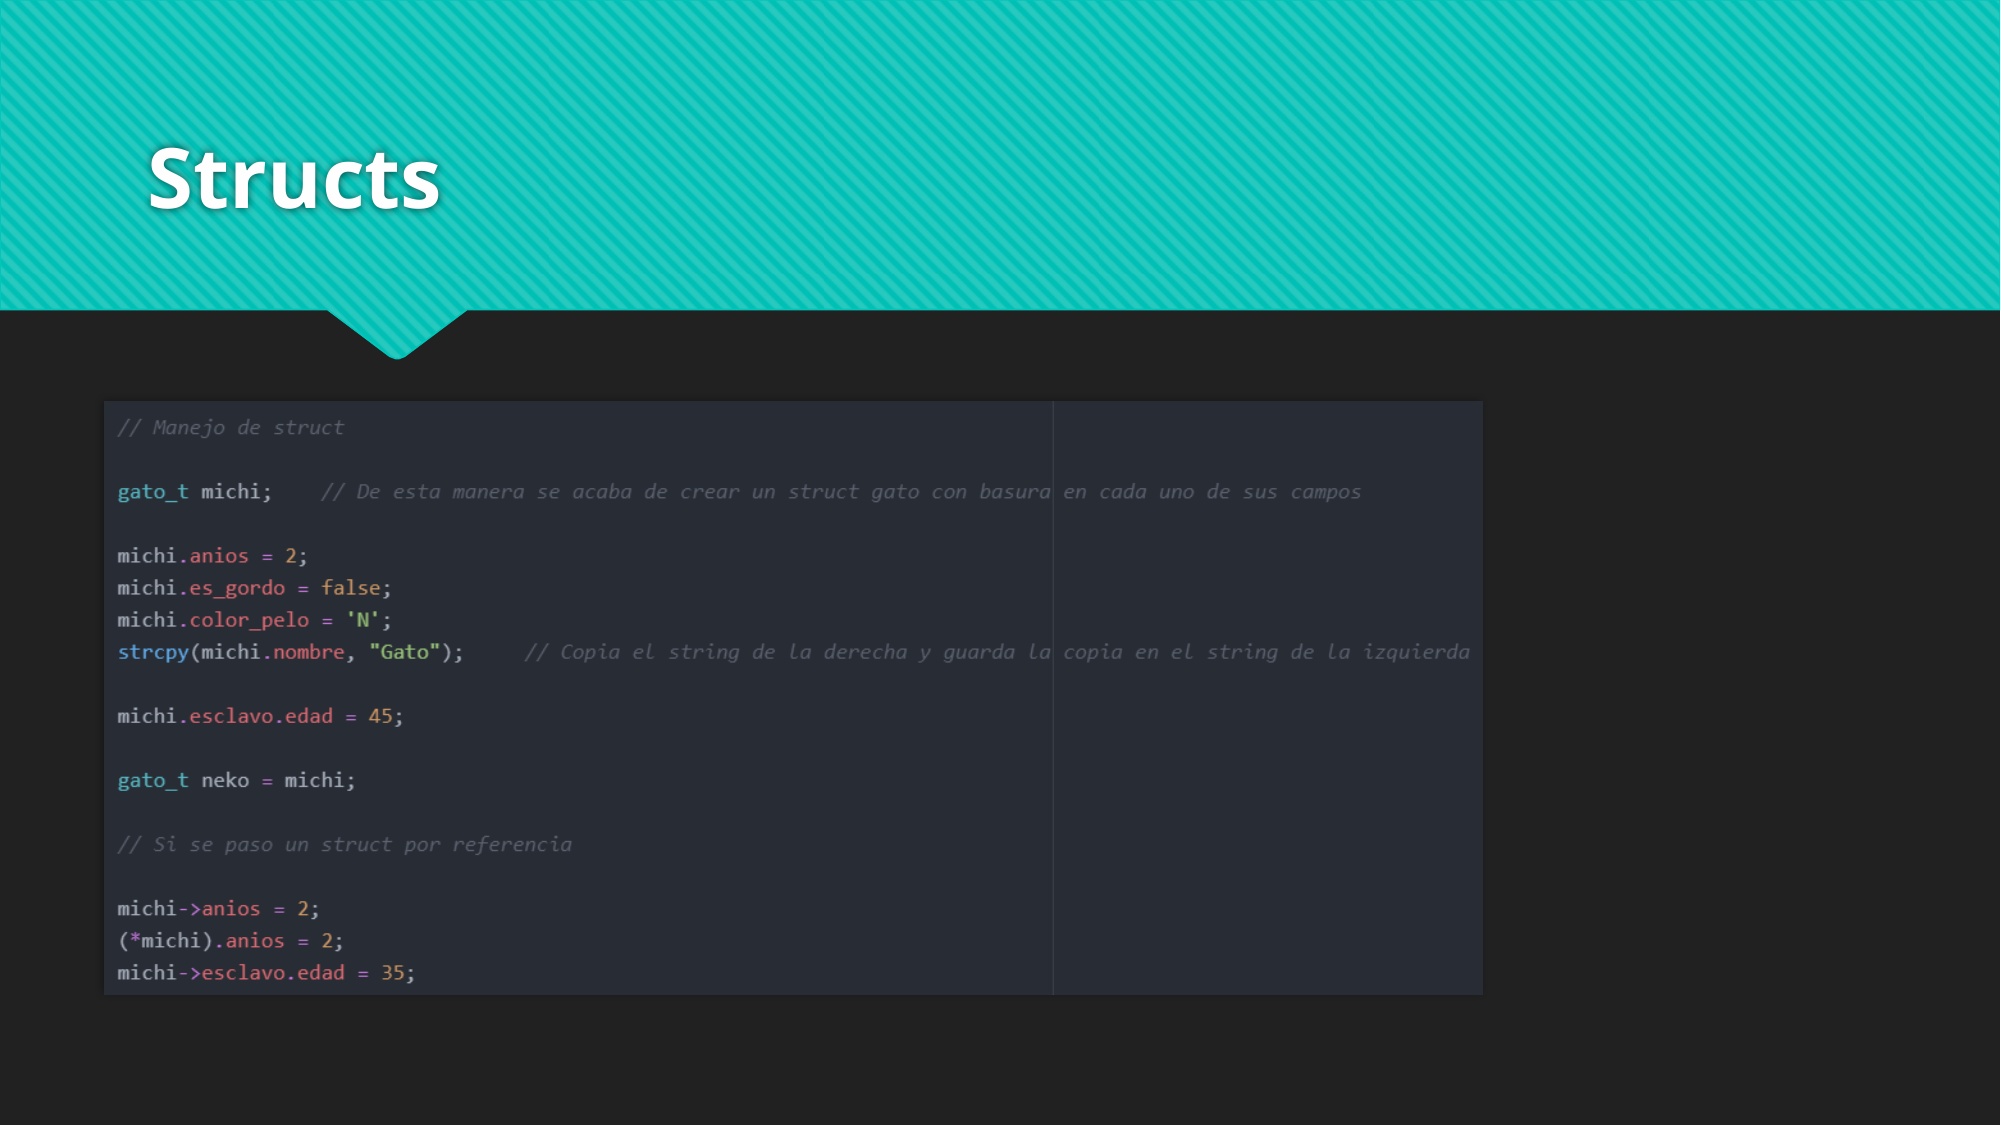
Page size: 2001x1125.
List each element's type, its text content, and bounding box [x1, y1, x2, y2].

title Structs [132, 73, 1868, 233]
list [103, 401, 1483, 995]
picture [1, 1, 1999, 357]
